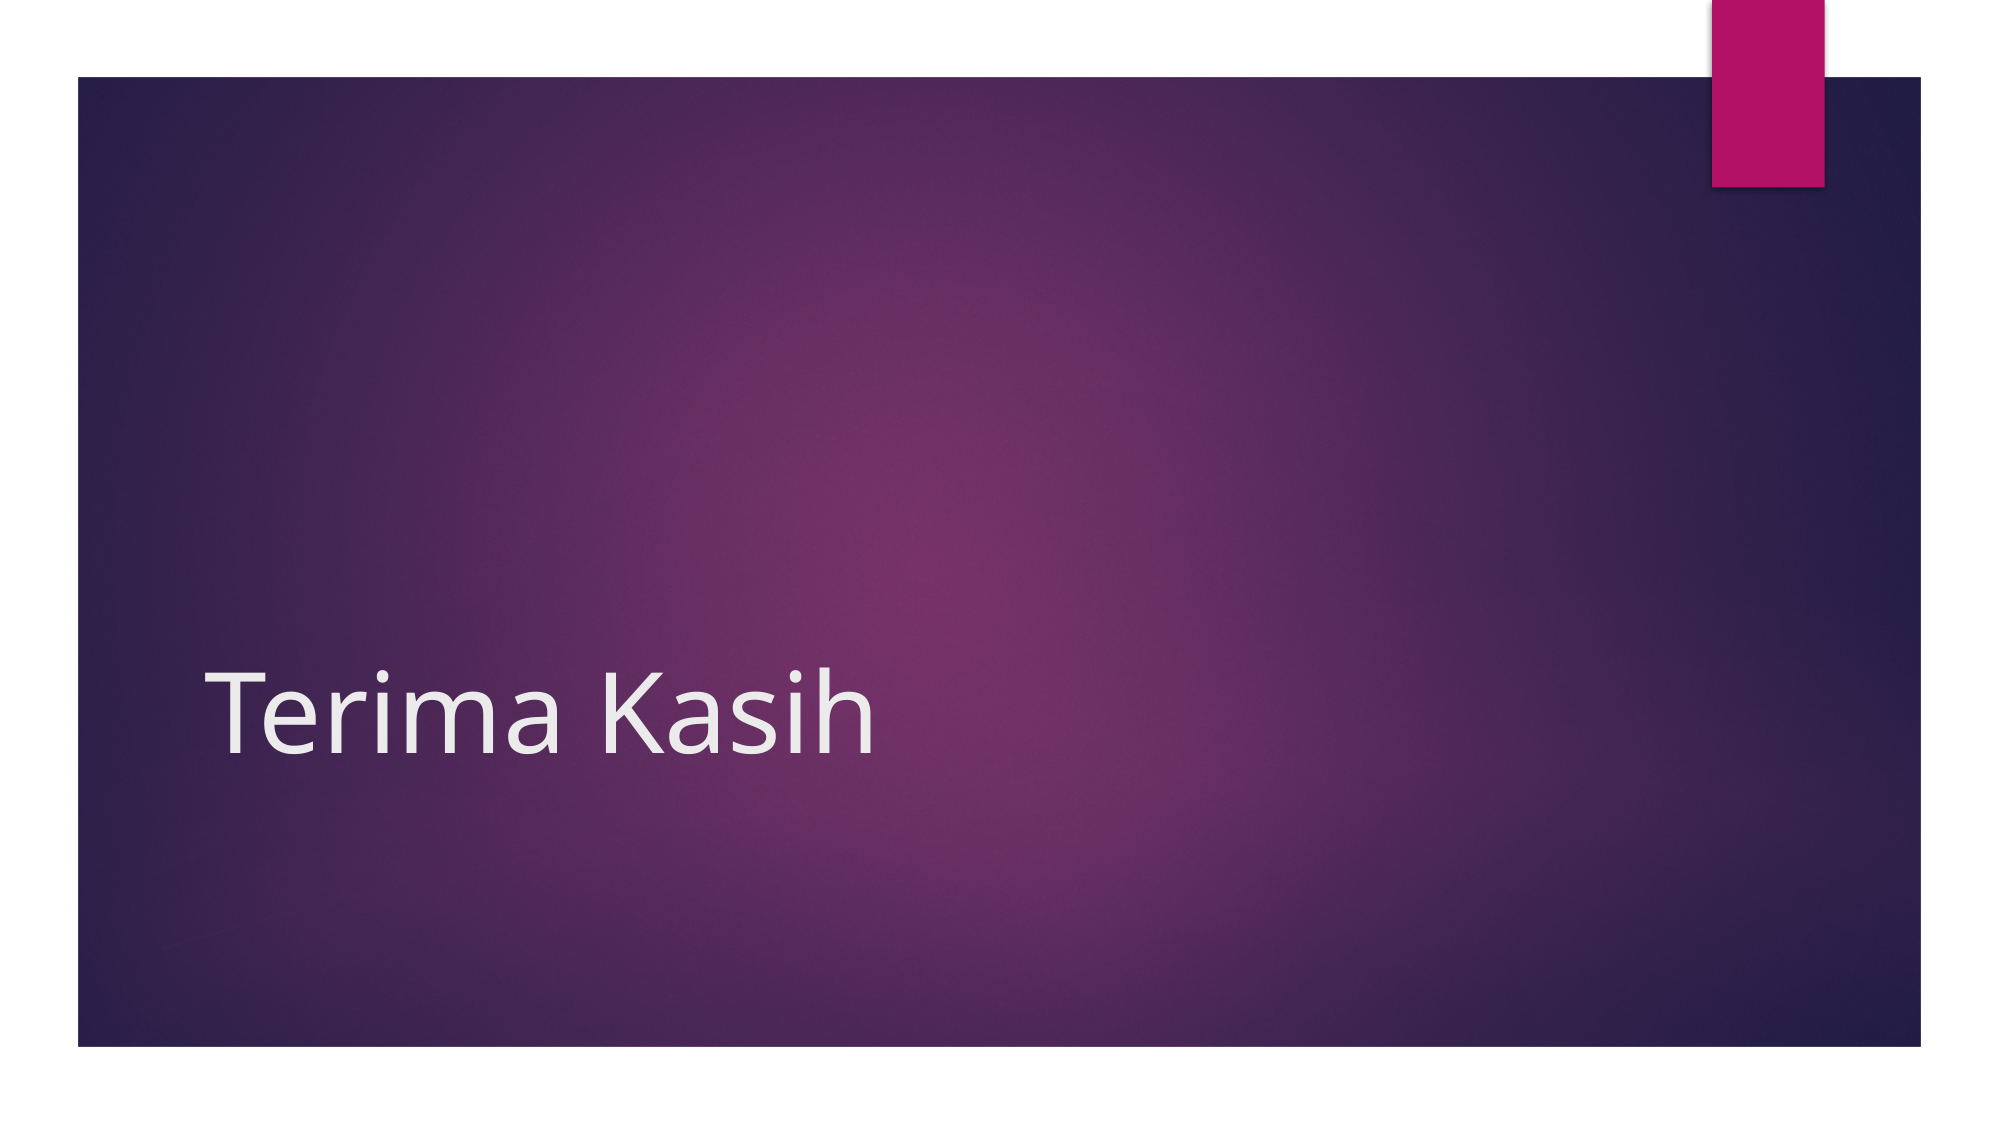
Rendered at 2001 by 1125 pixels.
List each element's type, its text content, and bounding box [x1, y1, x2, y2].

title Terima Kasih [189, 344, 1638, 784]
